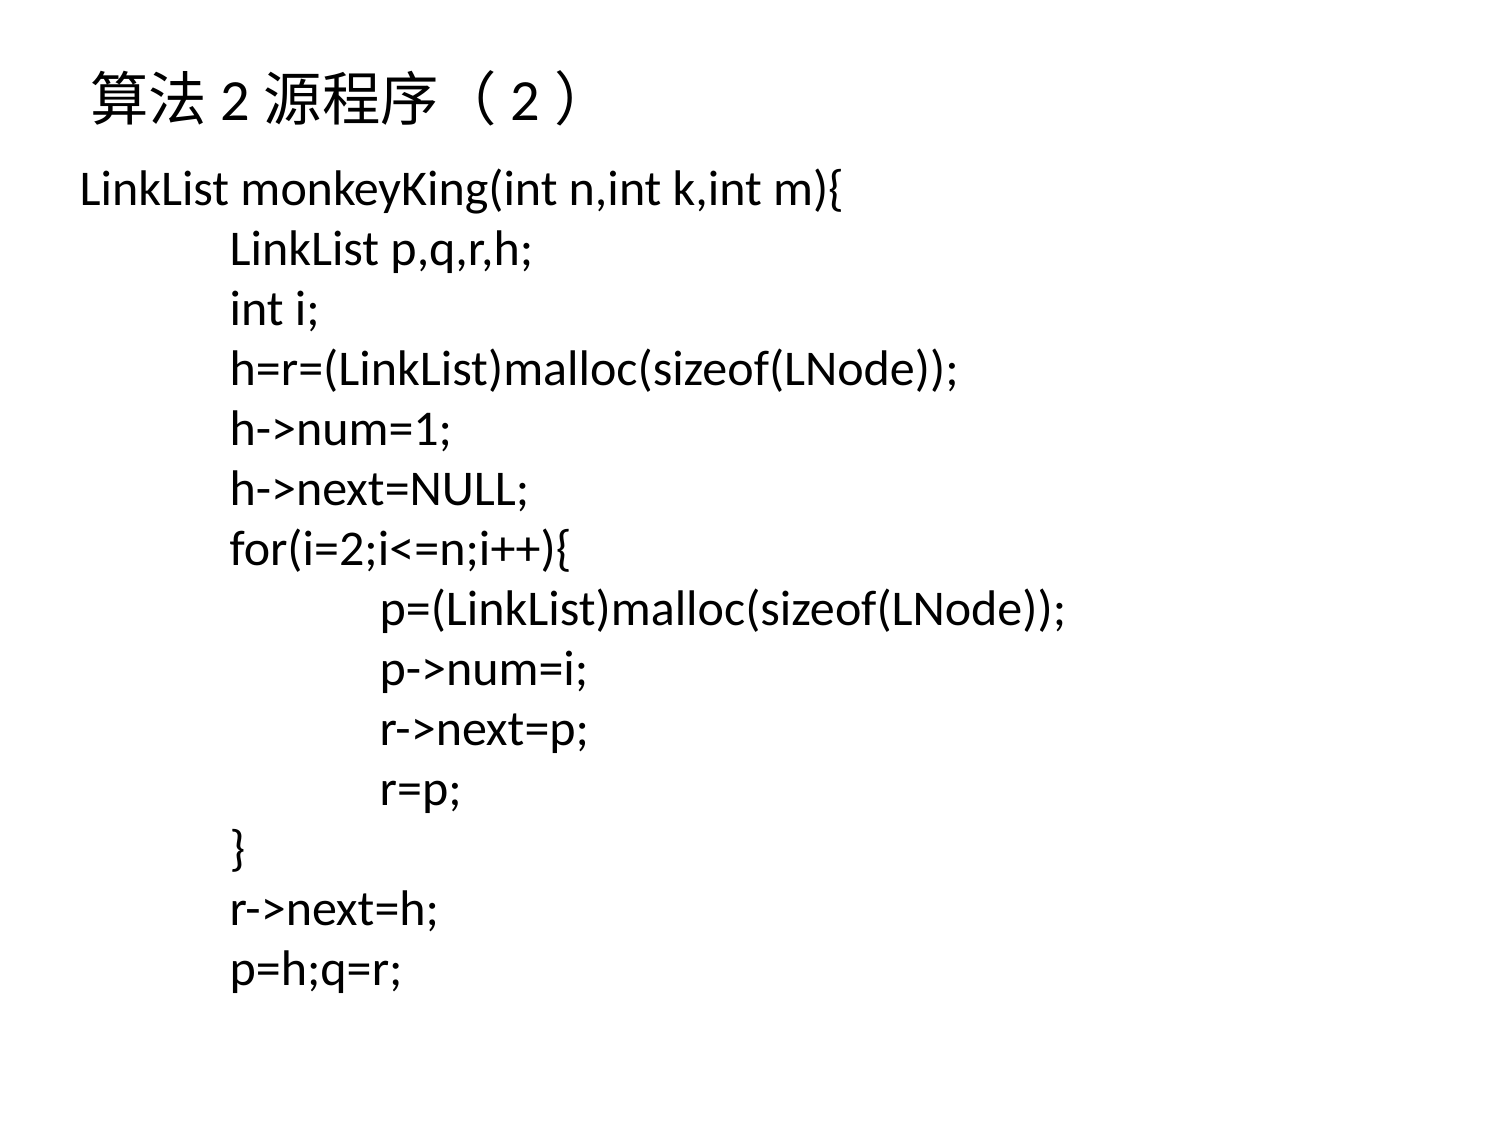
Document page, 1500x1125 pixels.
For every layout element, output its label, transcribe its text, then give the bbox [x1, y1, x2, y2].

text_box LinkList monkeyKing(int n,int k,int m){ LinkList p,q,r,h; int i; h=r=(LinkList)malloc(sizeof(LNode)); h->num=1; h->next=NULL; for(i=2;i<=n;i++){ p=(LinkList)malloc(sizeof(LNode)); p->num=i; r->next=p; r=p; } r->next=h; p=h;q=r; [64, 147, 1424, 1003]
title 算法2源程序（2） [75, 45, 1425, 149]
